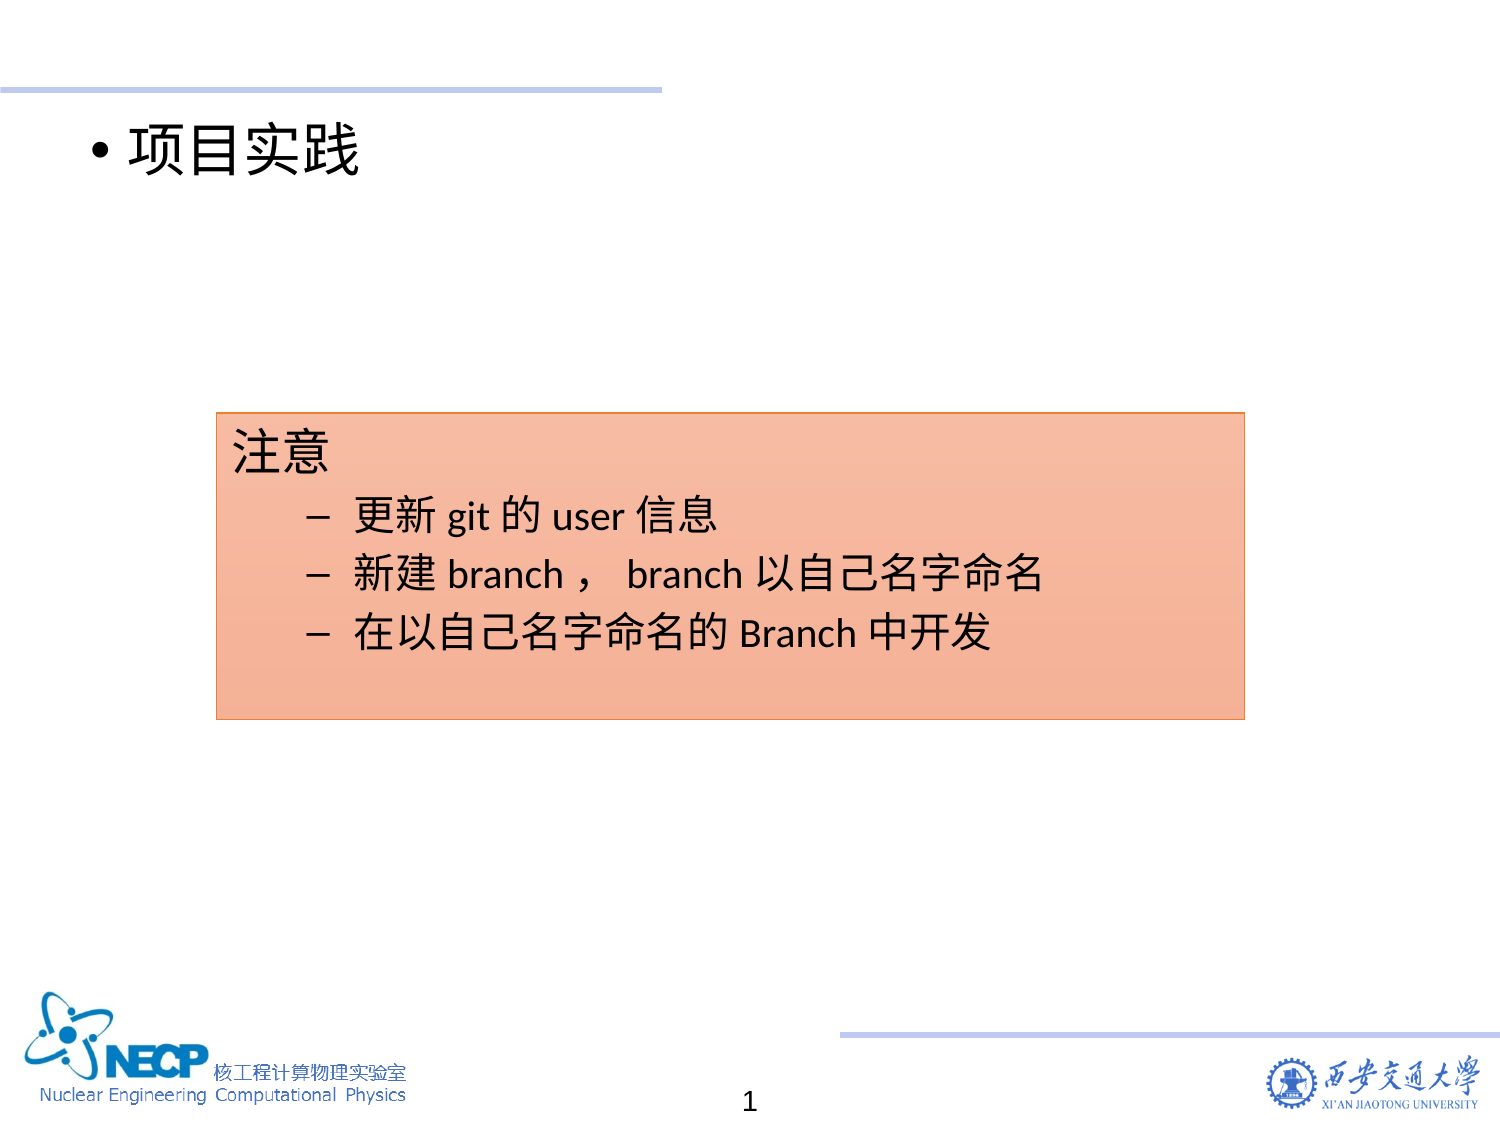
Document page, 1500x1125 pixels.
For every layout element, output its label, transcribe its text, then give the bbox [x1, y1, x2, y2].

text_box 注意 更新git的user信息 新建branch，branch以自己名字命名 在以自己名字命名的Branch中开发 [216, 412, 1245, 720]
list 项目实践 [75, 113, 1425, 1094]
picture [19, 987, 75, 1082]
